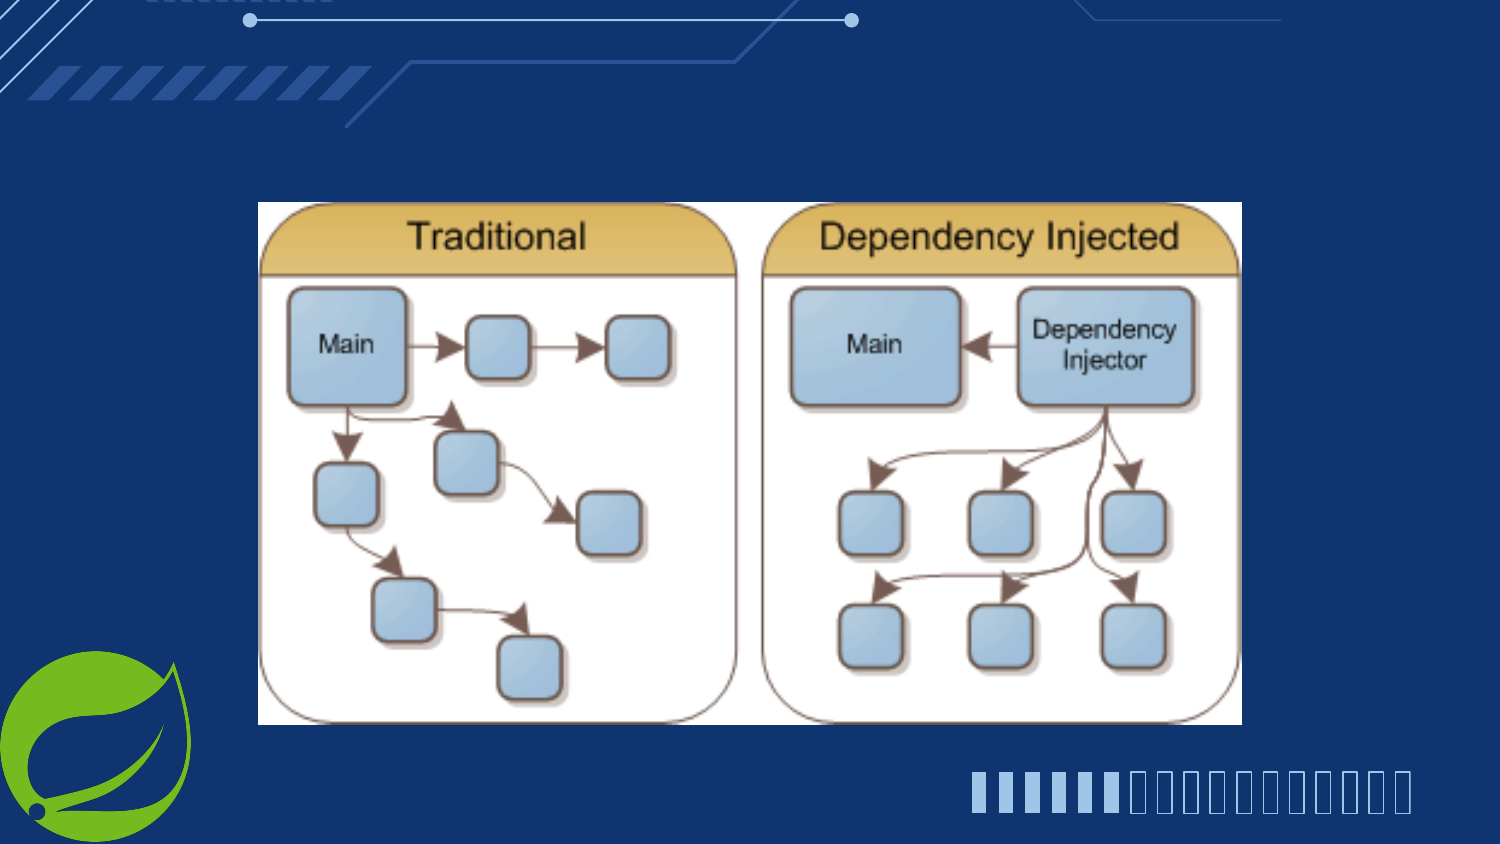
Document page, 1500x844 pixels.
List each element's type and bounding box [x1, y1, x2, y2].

picture [0, 651, 191, 843]
picture [258, 202, 1242, 725]
